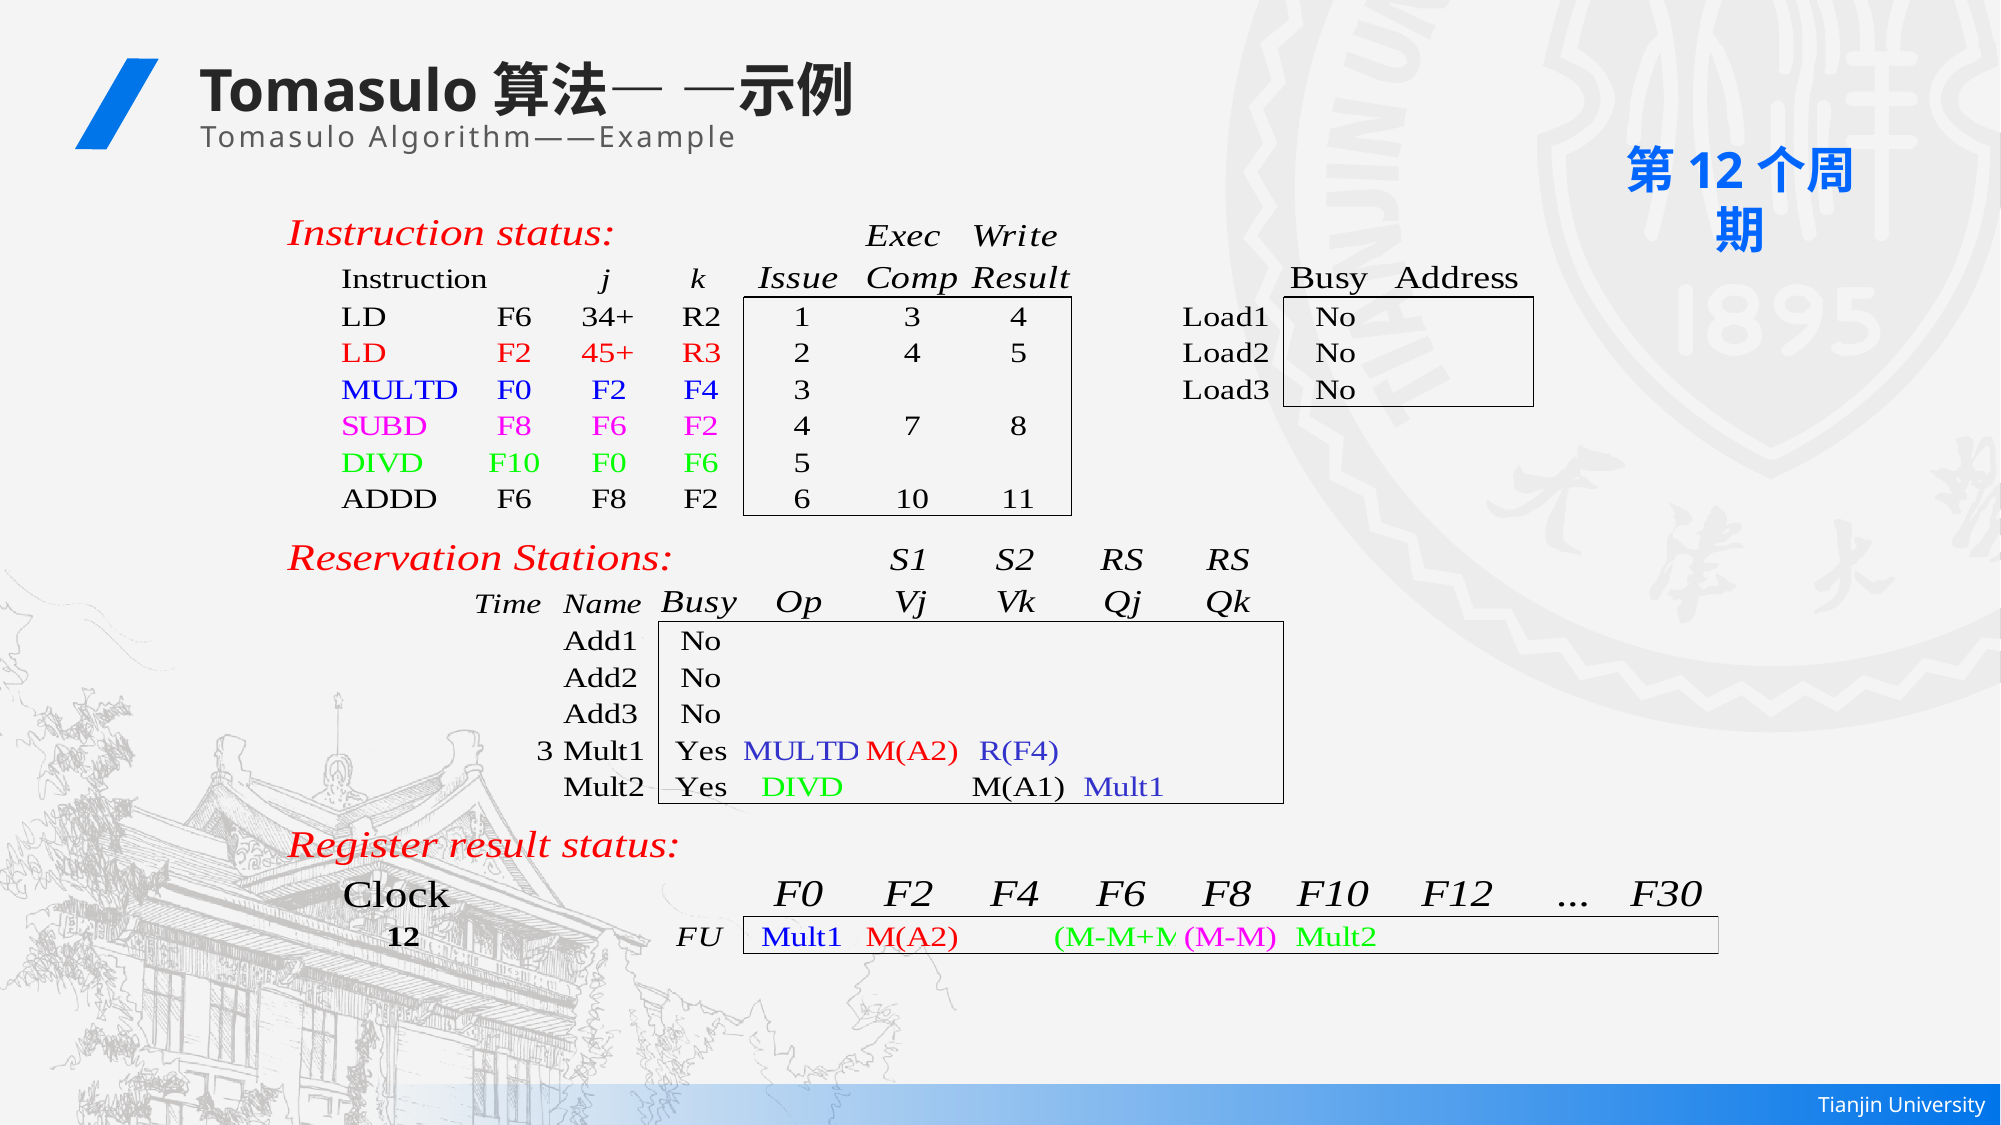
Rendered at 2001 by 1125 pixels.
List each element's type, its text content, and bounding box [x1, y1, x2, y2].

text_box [104, 45, 858, 163]
text_box [74, 98, 104, 150]
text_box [280, 207, 1720, 1027]
text_box 第12个周期 [1585, 131, 1896, 267]
